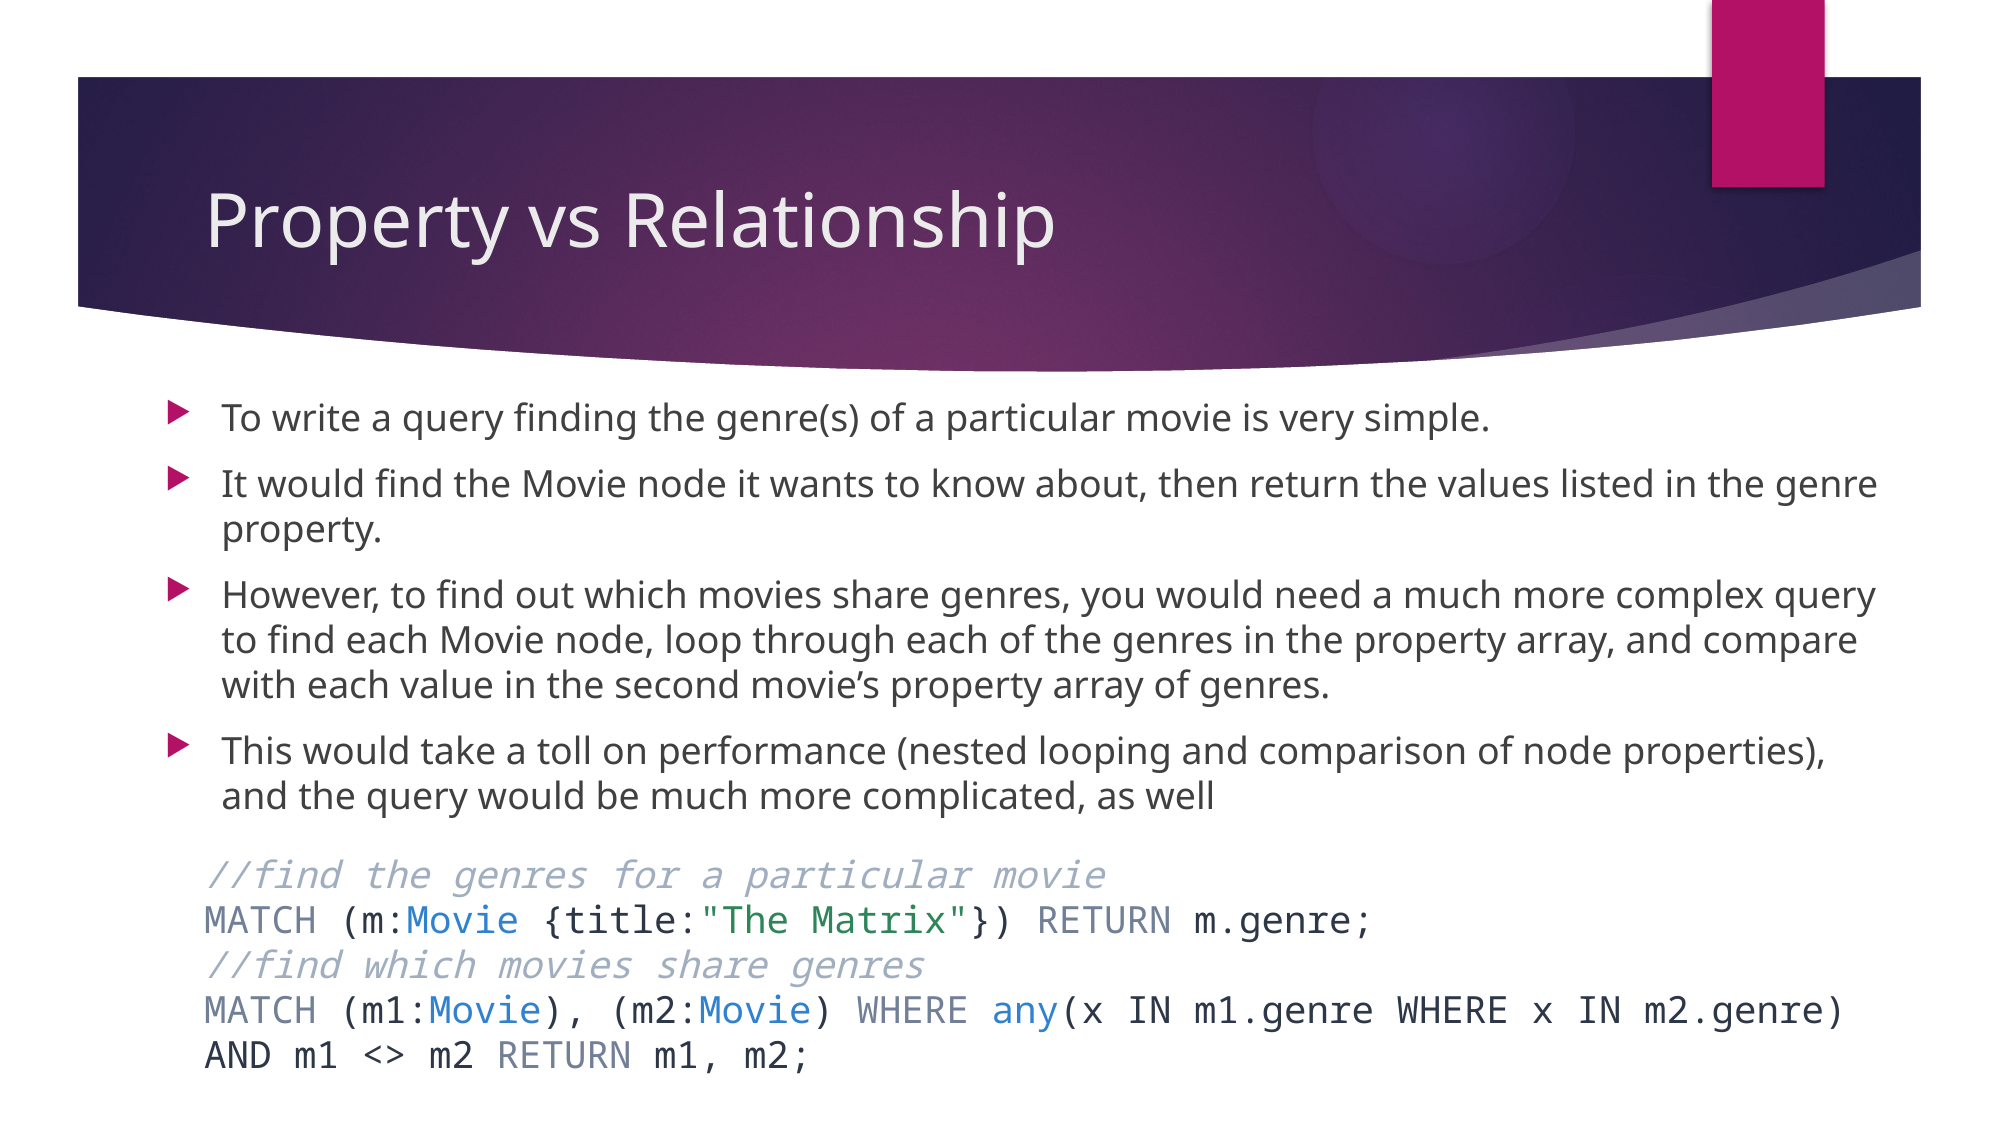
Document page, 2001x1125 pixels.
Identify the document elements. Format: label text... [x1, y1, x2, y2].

text_box //find the genres for a particular movie MATCH (m:Movie {title:"The Matrix"}) RETURN m.genre; //find which movies share genres MATCH (m1:Movie), (m2:Movie) WHERE any(x IN m1.genre WHERE x IN m2.genre) AND m1 <> m2 RETURN m1, m2; [189, 844, 1880, 1084]
title Property vs Relationship [189, 159, 1627, 276]
list To write a query finding the genre(s) of a particular movie is very simple. It would find the Movie node it wants to know about, then return the values listed in the genre property. However, to find out which movies share genres, you would need a much more complex query to find each Movie node, loop through each of the genres in the property array, and compare with each value in the second movie’s property array of genres. This would take a toll on performance (nested looping and comparison of node properties), and the query would be much more complicated, as well [150, 386, 1913, 1074]
